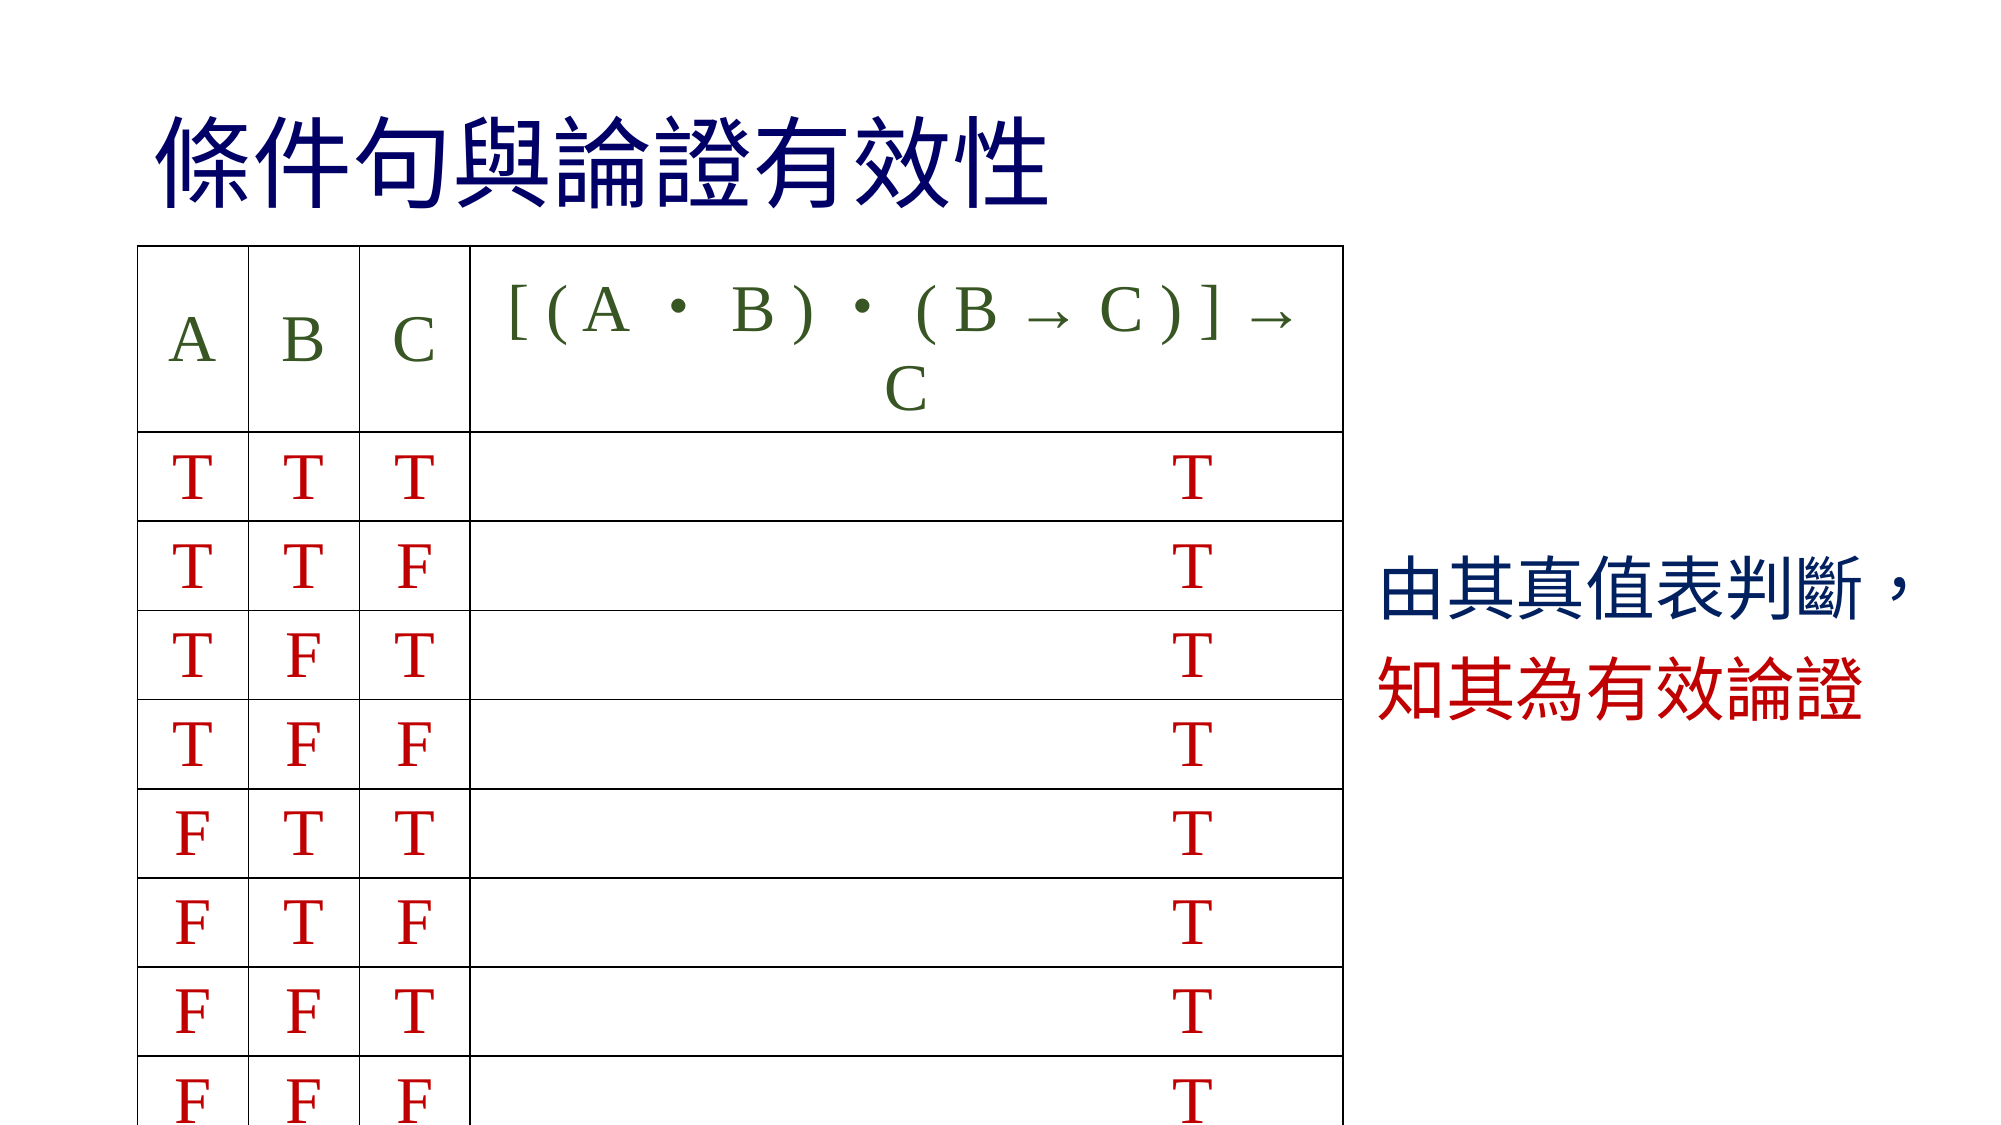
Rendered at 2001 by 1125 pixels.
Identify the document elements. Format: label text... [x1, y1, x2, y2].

table_cell T [138, 522, 248, 610]
table_cell F [138, 1057, 248, 1125]
table_cell T [471, 611, 1342, 699]
table_cell T [360, 433, 469, 520]
table_cell F [360, 522, 469, 610]
table_cell T [138, 611, 248, 699]
table_cell F [249, 700, 359, 788]
table_cell T [471, 790, 1342, 877]
table_cell T [360, 968, 469, 1055]
table_cell F [138, 790, 248, 877]
table_cell T [471, 879, 1342, 966]
table_cell F [138, 879, 248, 966]
table_cell F [138, 968, 248, 1055]
table_cell T [249, 522, 359, 610]
table_cell T [249, 790, 359, 877]
table_cell F [249, 611, 359, 699]
list 由其真值表判斷，知其為有效論證 [1361, 525, 1968, 744]
table_header C [360, 247, 469, 431]
table_cell T [471, 700, 1342, 788]
table_cell F [360, 700, 469, 788]
title 條件句與論證有效性 [137, 59, 1863, 278]
table_cell T [471, 433, 1342, 520]
table_cell T [471, 1057, 1342, 1125]
table_header [ ( A・B )・( B → C ) ] → C [471, 247, 1342, 431]
table_cell T [471, 522, 1342, 610]
table_cell F [249, 968, 359, 1055]
table_header A [138, 247, 248, 431]
table_cell T [249, 433, 359, 520]
table_cell F [249, 1057, 359, 1125]
table_cell T [138, 700, 248, 788]
table_header B [249, 247, 359, 431]
table_cell T [138, 433, 248, 520]
table_cell T [249, 879, 359, 966]
table_cell F [360, 1057, 469, 1125]
table_cell T [471, 968, 1342, 1055]
table_cell T [360, 790, 469, 877]
table_cell T [360, 611, 469, 699]
table_cell F [360, 879, 469, 966]
